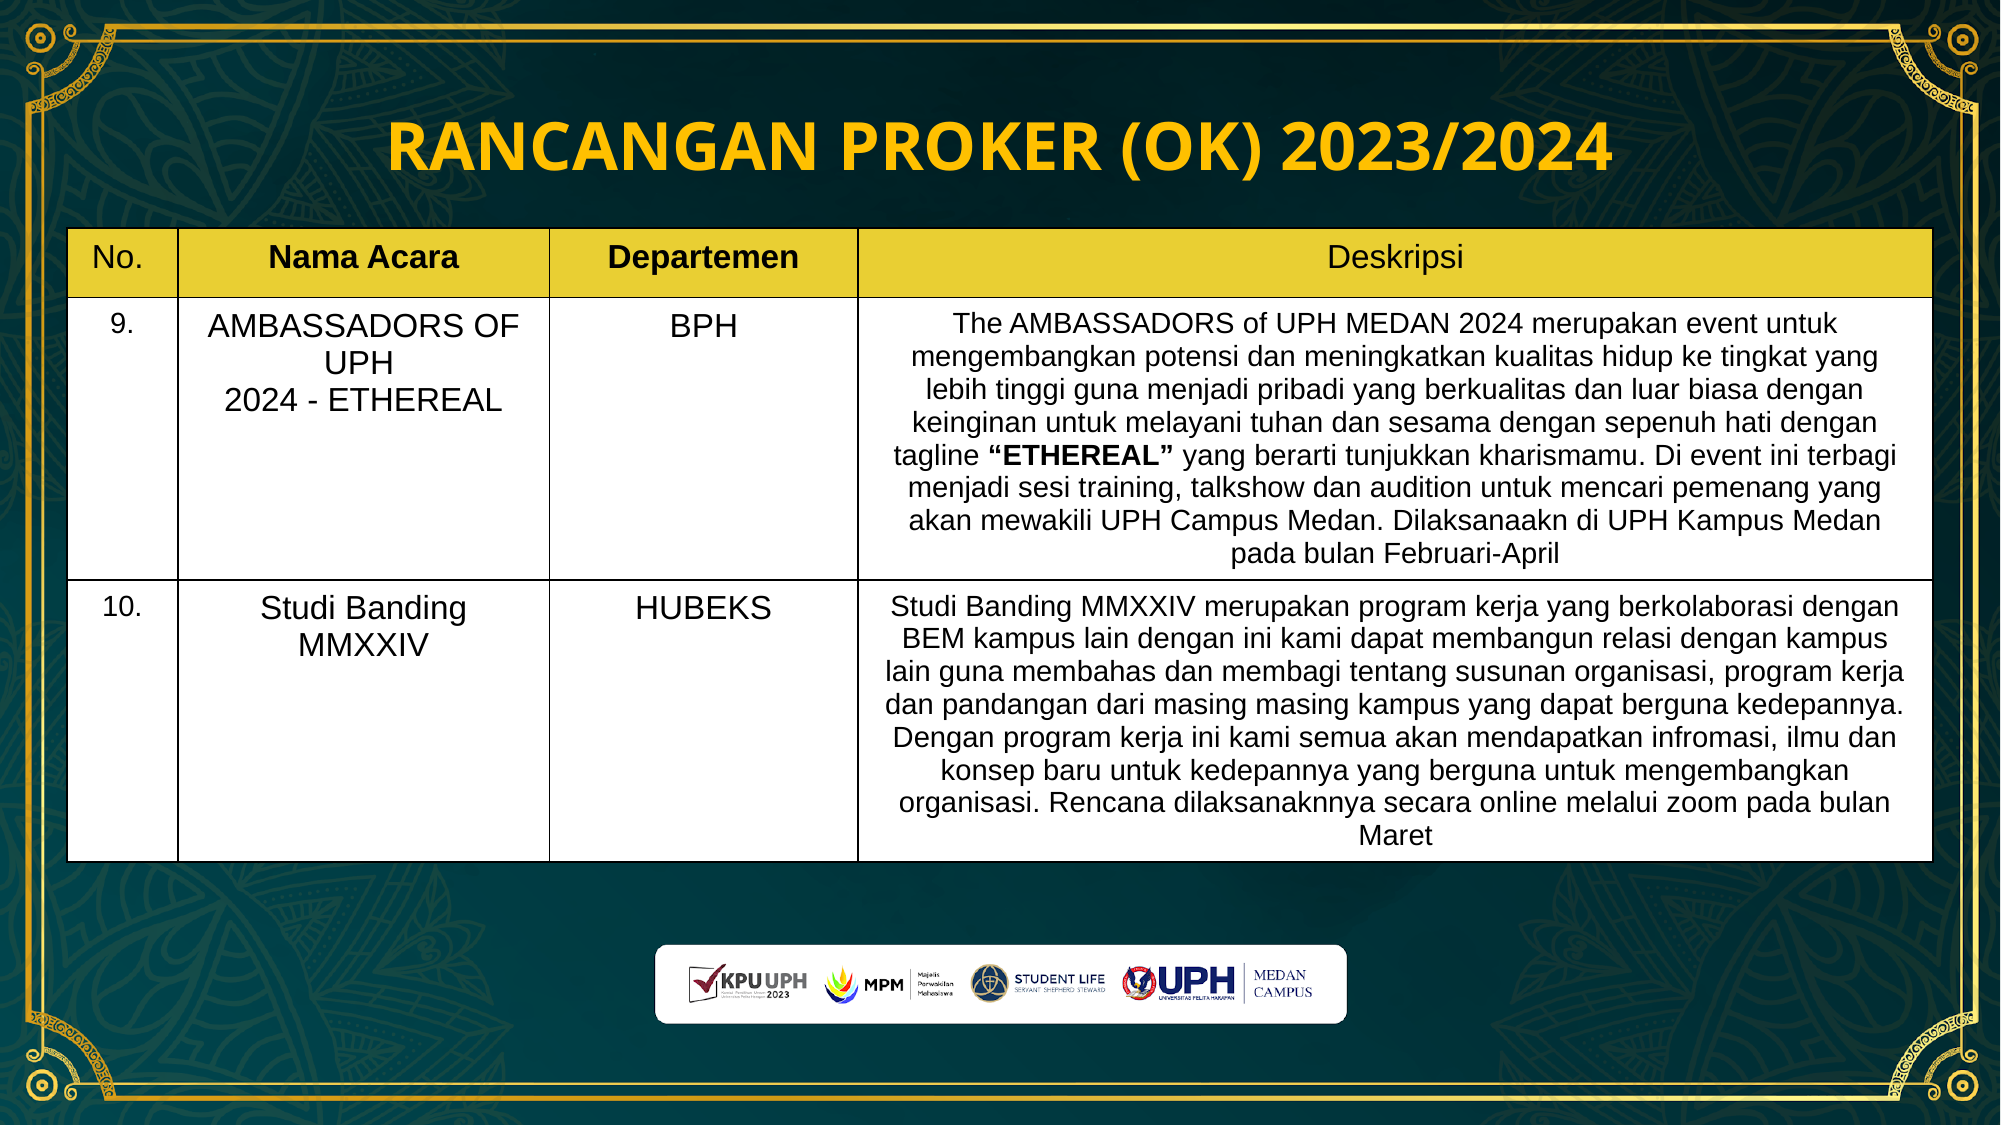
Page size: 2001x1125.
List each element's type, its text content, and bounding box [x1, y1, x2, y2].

table_cell HUBEKS [550, 581, 857, 861]
table_cell The AMBASSADORS of UPH MEDAN 2024 merupakan event untuk mengembangkan potensi dan meningkatkan kualitas hidup ke tingkat yang lebih tinggi guna menjadi pribadi yang berkualitas dan luar biasa dengan keinginan untuk melayani tuhan dan sesama dengan sepenuh hati dengan tagline “ETHEREAL” yang berarti tunjukkan kharismamu. Di event ini terbagi menjadi sesi training, talkshow dan audition untuk mencari pemenang yang akan mewakili UPH Campus Medan. Dilaksanaakn di UPH Kampus Medan pada bulan Februari-April [859, 298, 1932, 579]
table_cell AMBASSADORS OF UPH 2024 - ETHEREAL [179, 298, 549, 579]
table_header Departemen [550, 229, 857, 297]
table_header Nama Acara [179, 229, 549, 297]
table_cell Studi Banding MMXXIV [179, 581, 549, 861]
table_cell 10. [68, 581, 177, 861]
table_cell Studi Banding MMXXIV merupakan program kerja yang berkolaborasi dengan BEM kampus lain dengan ini kami dapat membangun relasi dengan kampus lain guna membahas dan membagi tentang susunan organisasi, program kerja dan pandangan dari masing masing kampus yang dapat berguna kedepannya. Dengan program kerja ini kami semua akan mendapatkan infromasi, ilmu dan konsep baru untuk kedepannya yang berguna untuk mengembangkan organisasi. Rencana dilaksanaknnya secara online melalui zoom pada bulan Maret [859, 581, 1932, 861]
table_header No. [68, 229, 177, 297]
text_box RANCANGAN PROKER (OK) 2023/2024 [319, 95, 1681, 191]
table_header Deskripsi [859, 229, 1932, 297]
picture [0, 0, 2001, 1125]
table_cell 9. [68, 298, 177, 579]
table_cell BPH [550, 298, 857, 579]
